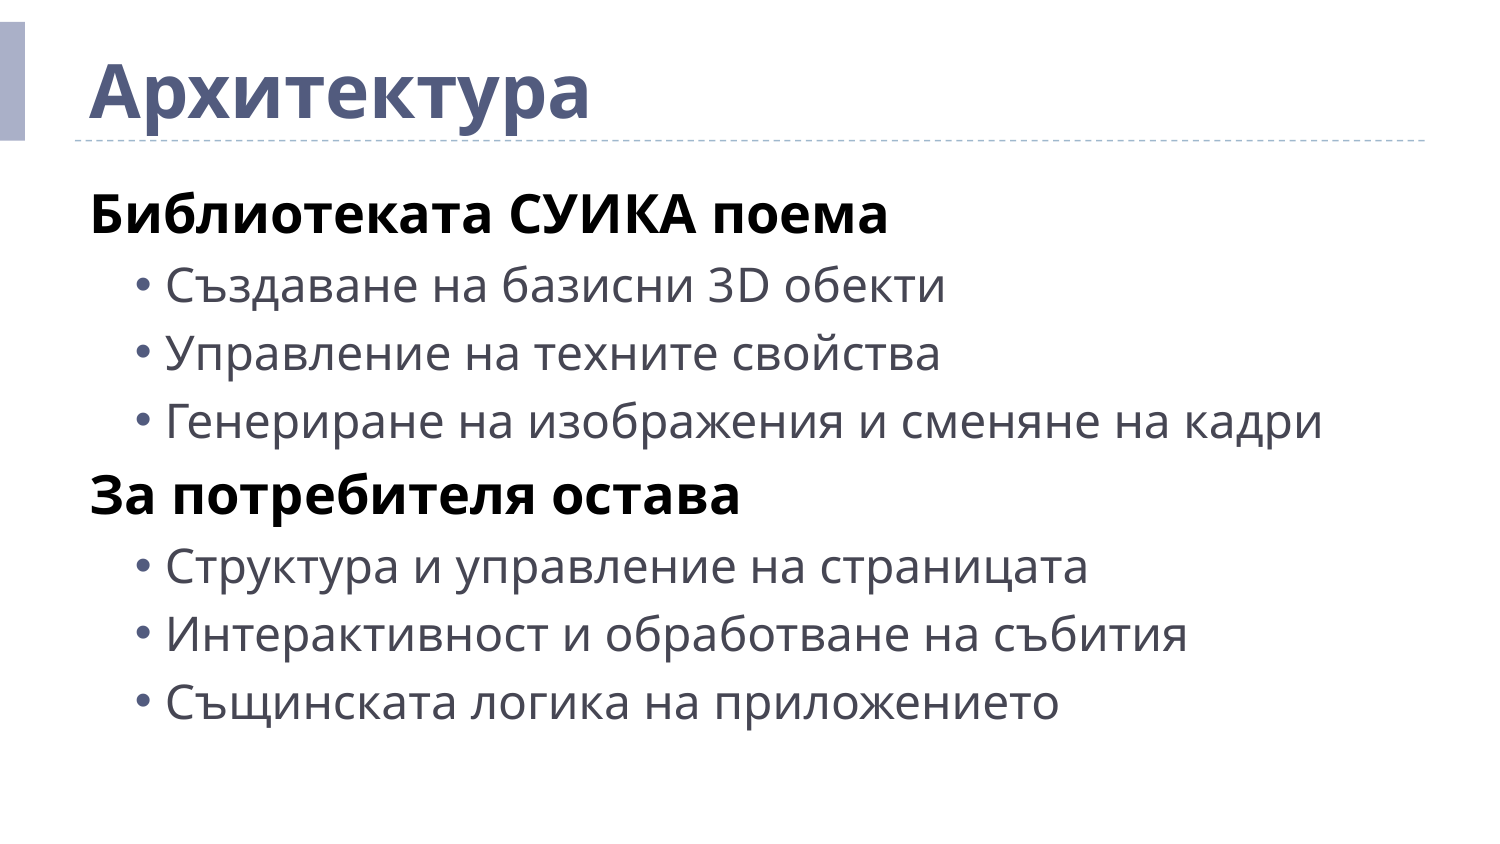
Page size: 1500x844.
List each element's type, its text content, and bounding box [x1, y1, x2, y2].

list Библиотеката СУИКА поема Създаване на базисни 3D обекти Управление на техните свойства Генериране на изображения и сменяне на кадри За потребителя остава Структура и управление на страницата Интерактивност и обработване на събития Същинската логика на приложението [75, 171, 1475, 835]
title Архитектура [75, 18, 1475, 141]
